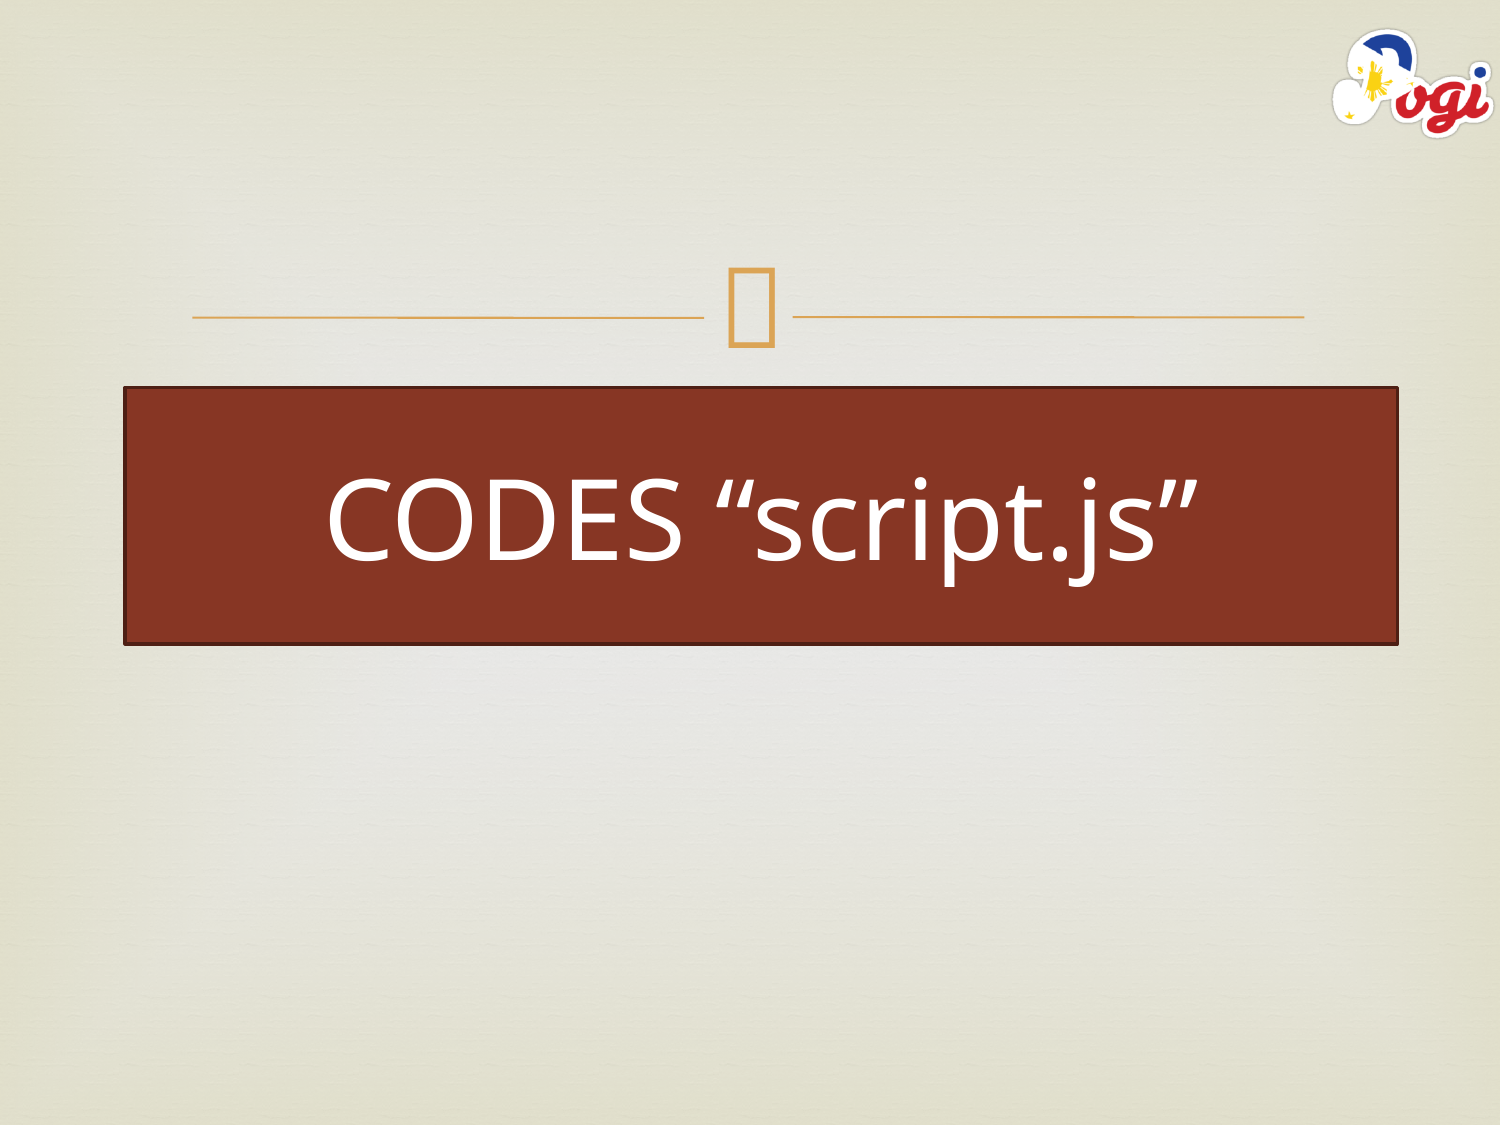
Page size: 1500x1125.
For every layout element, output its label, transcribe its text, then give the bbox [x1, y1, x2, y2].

picture [1324, 0, 1500, 169]
title CODES “script.js” [123, 386, 1399, 646]
